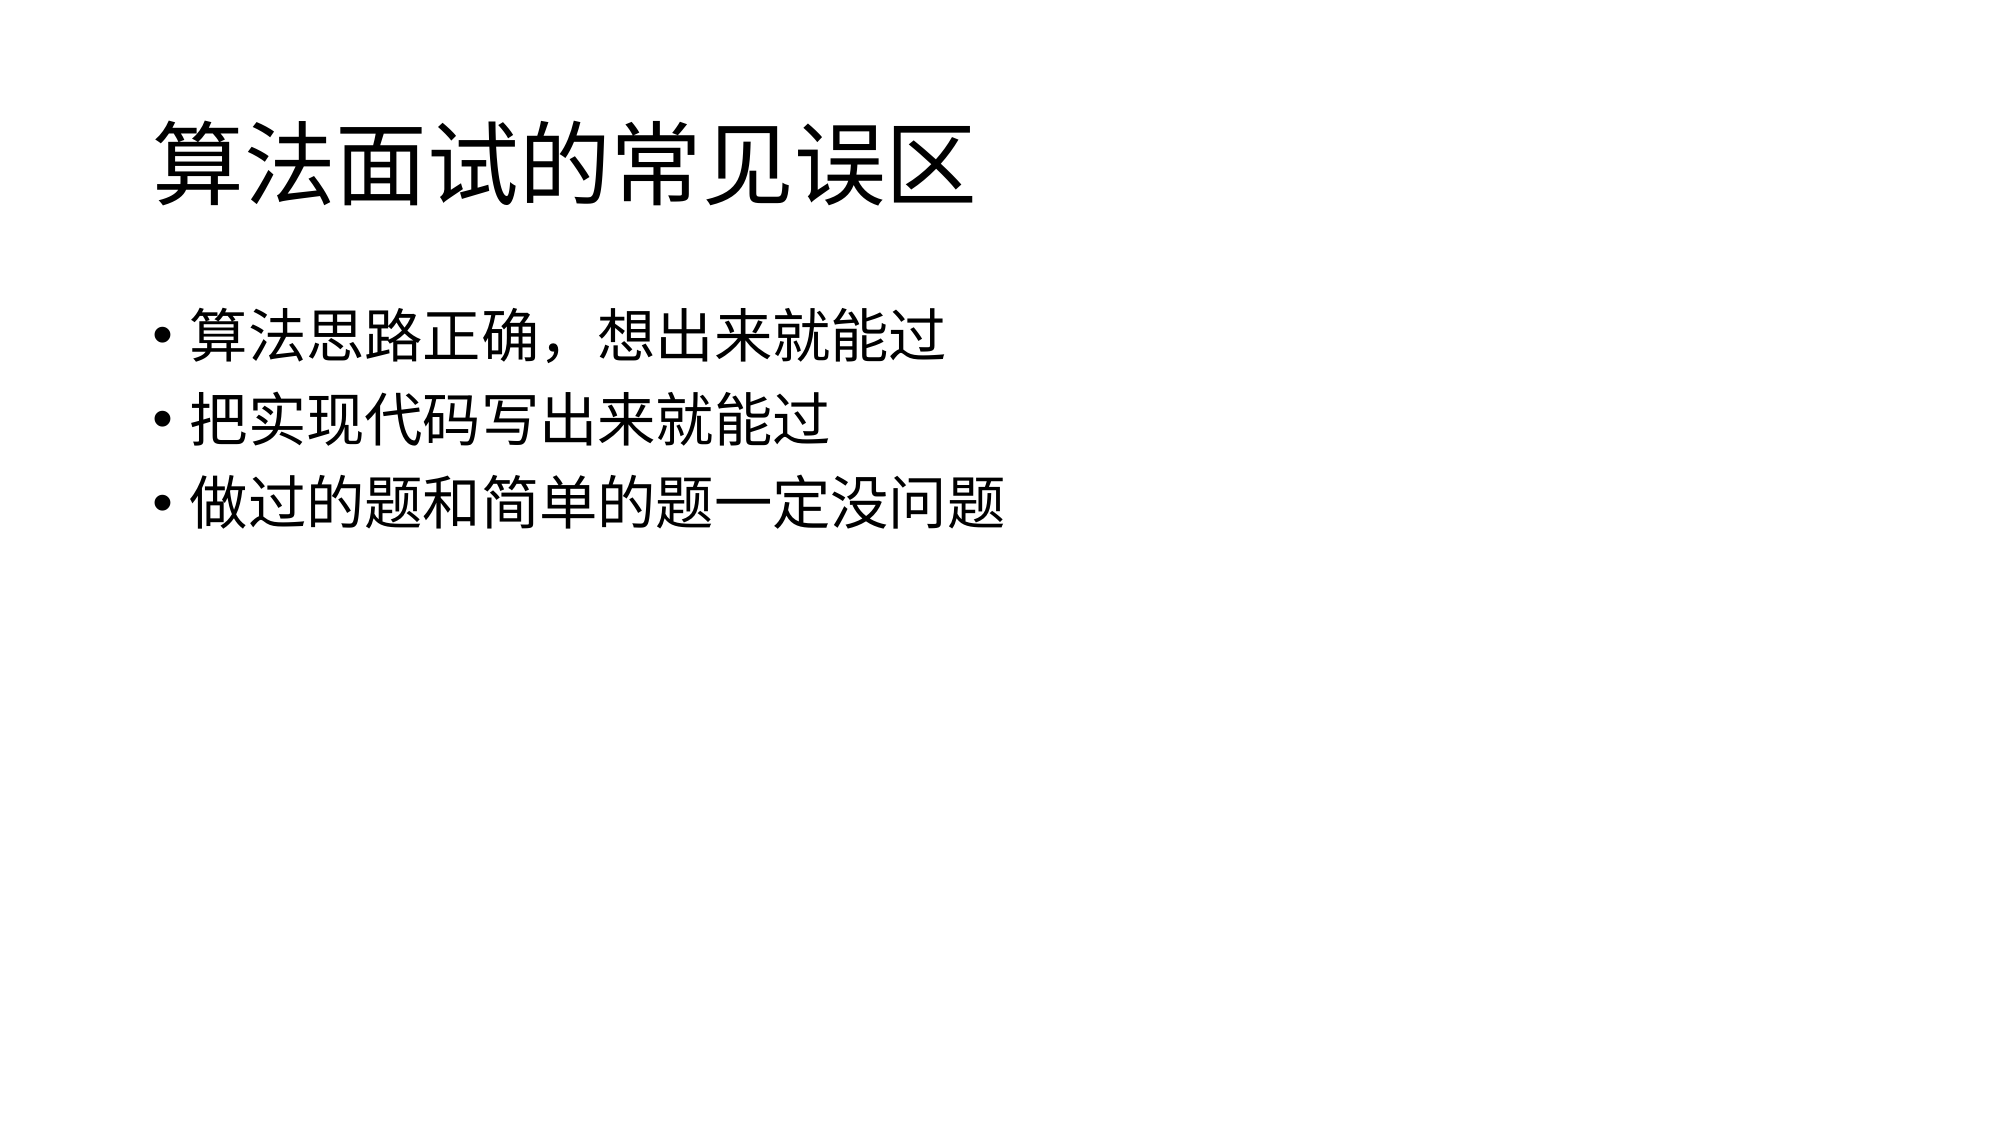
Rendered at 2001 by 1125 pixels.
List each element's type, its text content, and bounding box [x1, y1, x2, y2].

title 算法面试的常见误区 [137, 59, 1863, 278]
list 算法思路正确，想出来就能过 把实现代码写出来就能过 做过的题和简单的题一定没问题 [137, 299, 1863, 1014]
